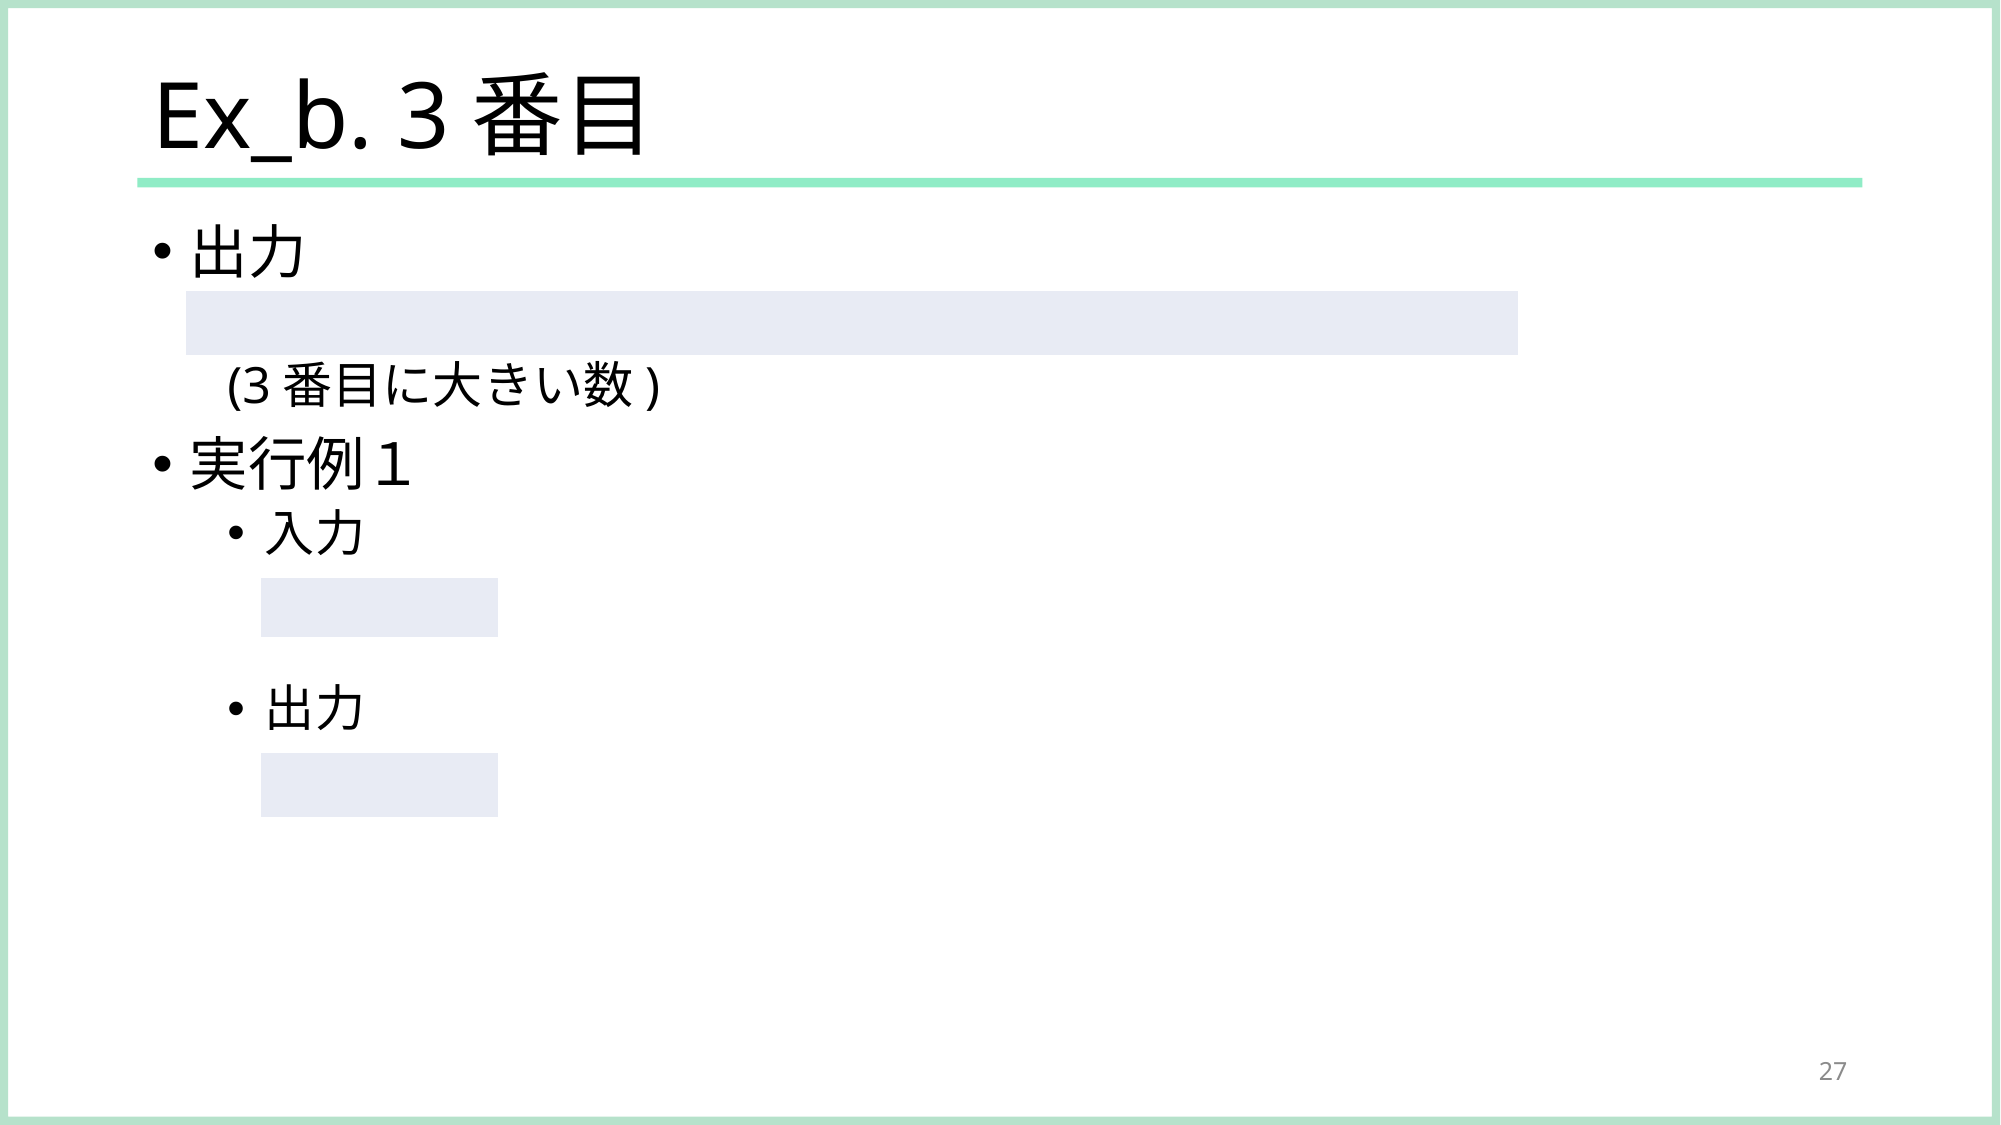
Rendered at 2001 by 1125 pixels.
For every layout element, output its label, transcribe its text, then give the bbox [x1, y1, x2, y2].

title Ex_b. 3番目 [137, 59, 1863, 178]
slide_number 27 [1412, 1042, 1863, 1103]
list 出力 (3番目に大きい数) 実行例１ 入力 出力 [137, 215, 1863, 1014]
